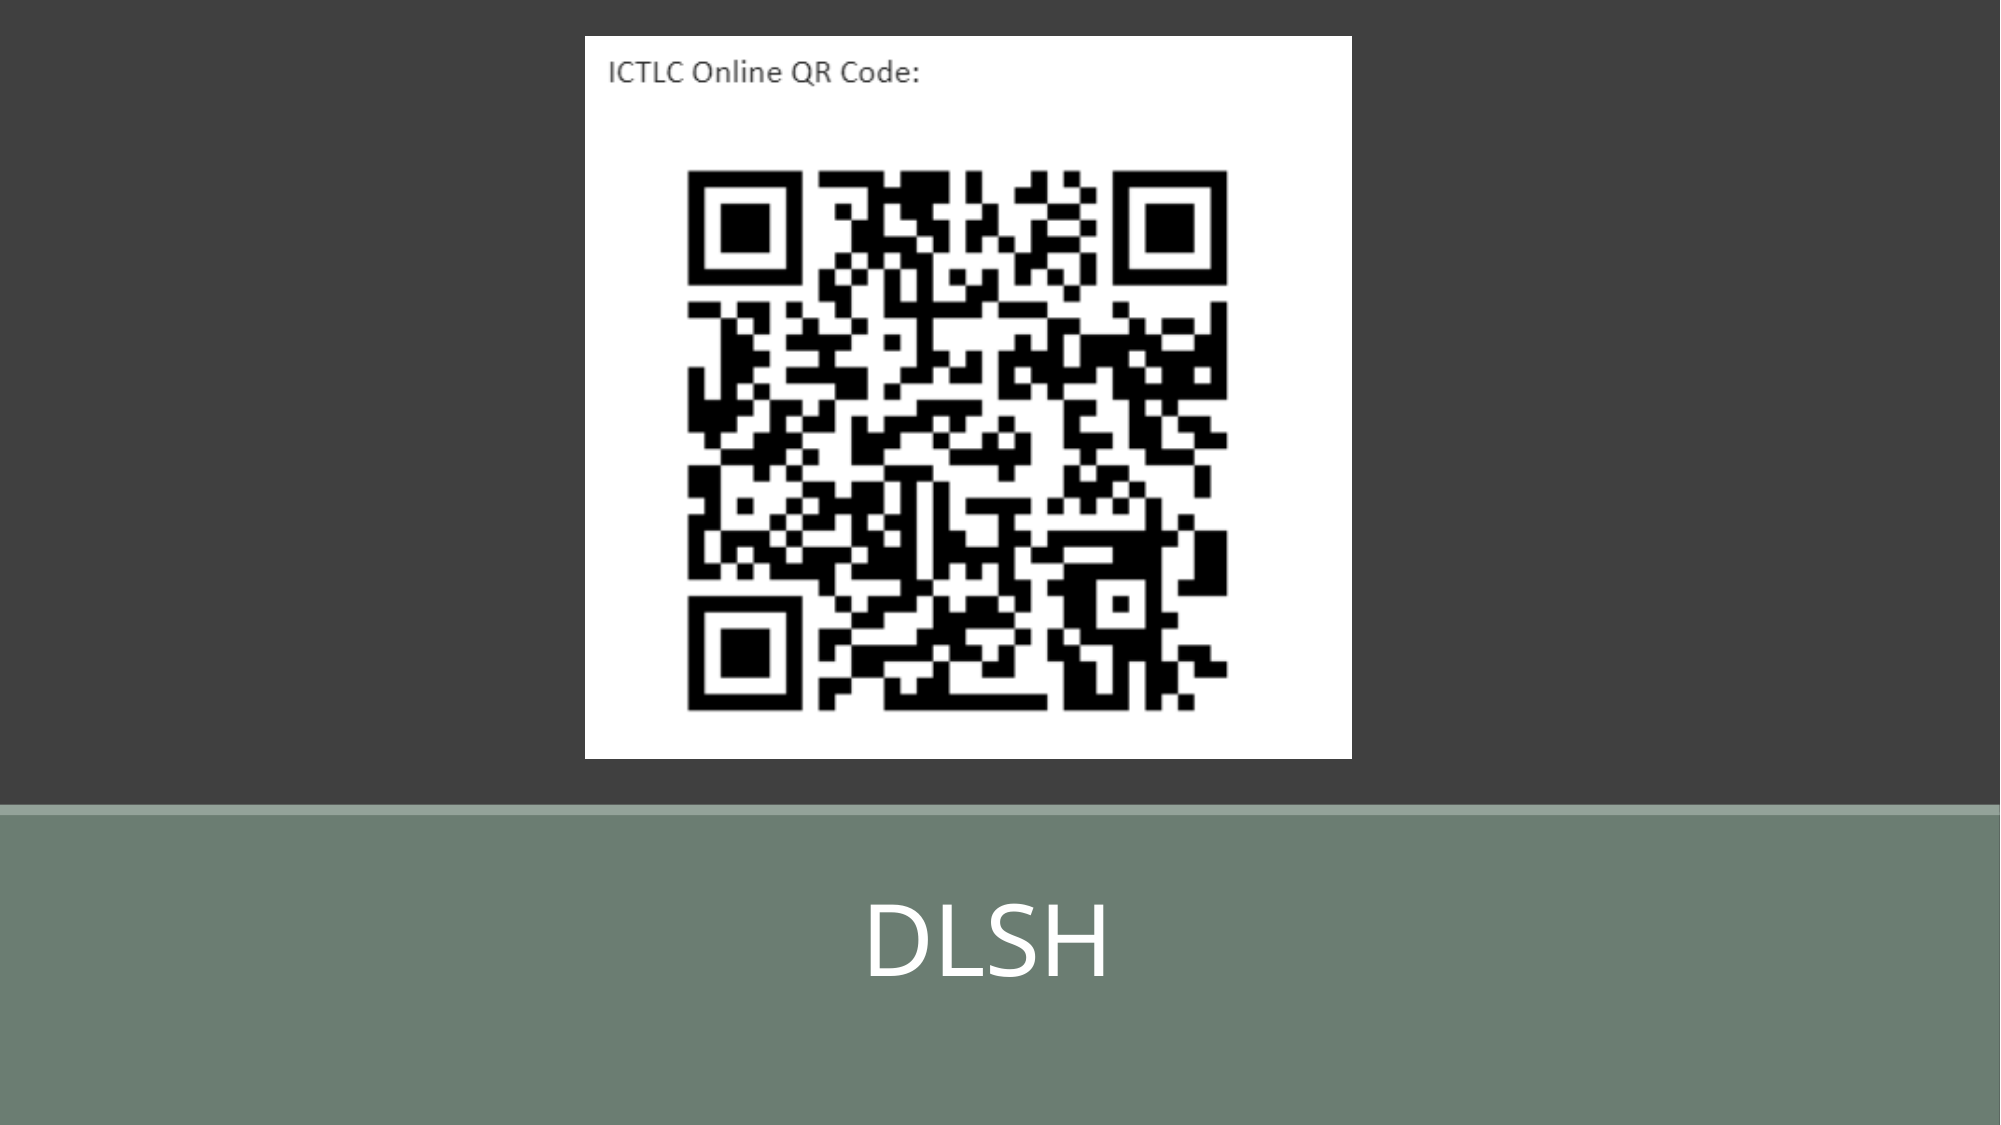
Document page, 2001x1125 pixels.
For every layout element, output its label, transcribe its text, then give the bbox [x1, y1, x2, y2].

title DLSH [174, 861, 1825, 1031]
text_box [0, 816, 2000, 1125]
text_box [0, 803, 2000, 816]
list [584, 36, 1352, 759]
text_box [0, 0, 2000, 803]
